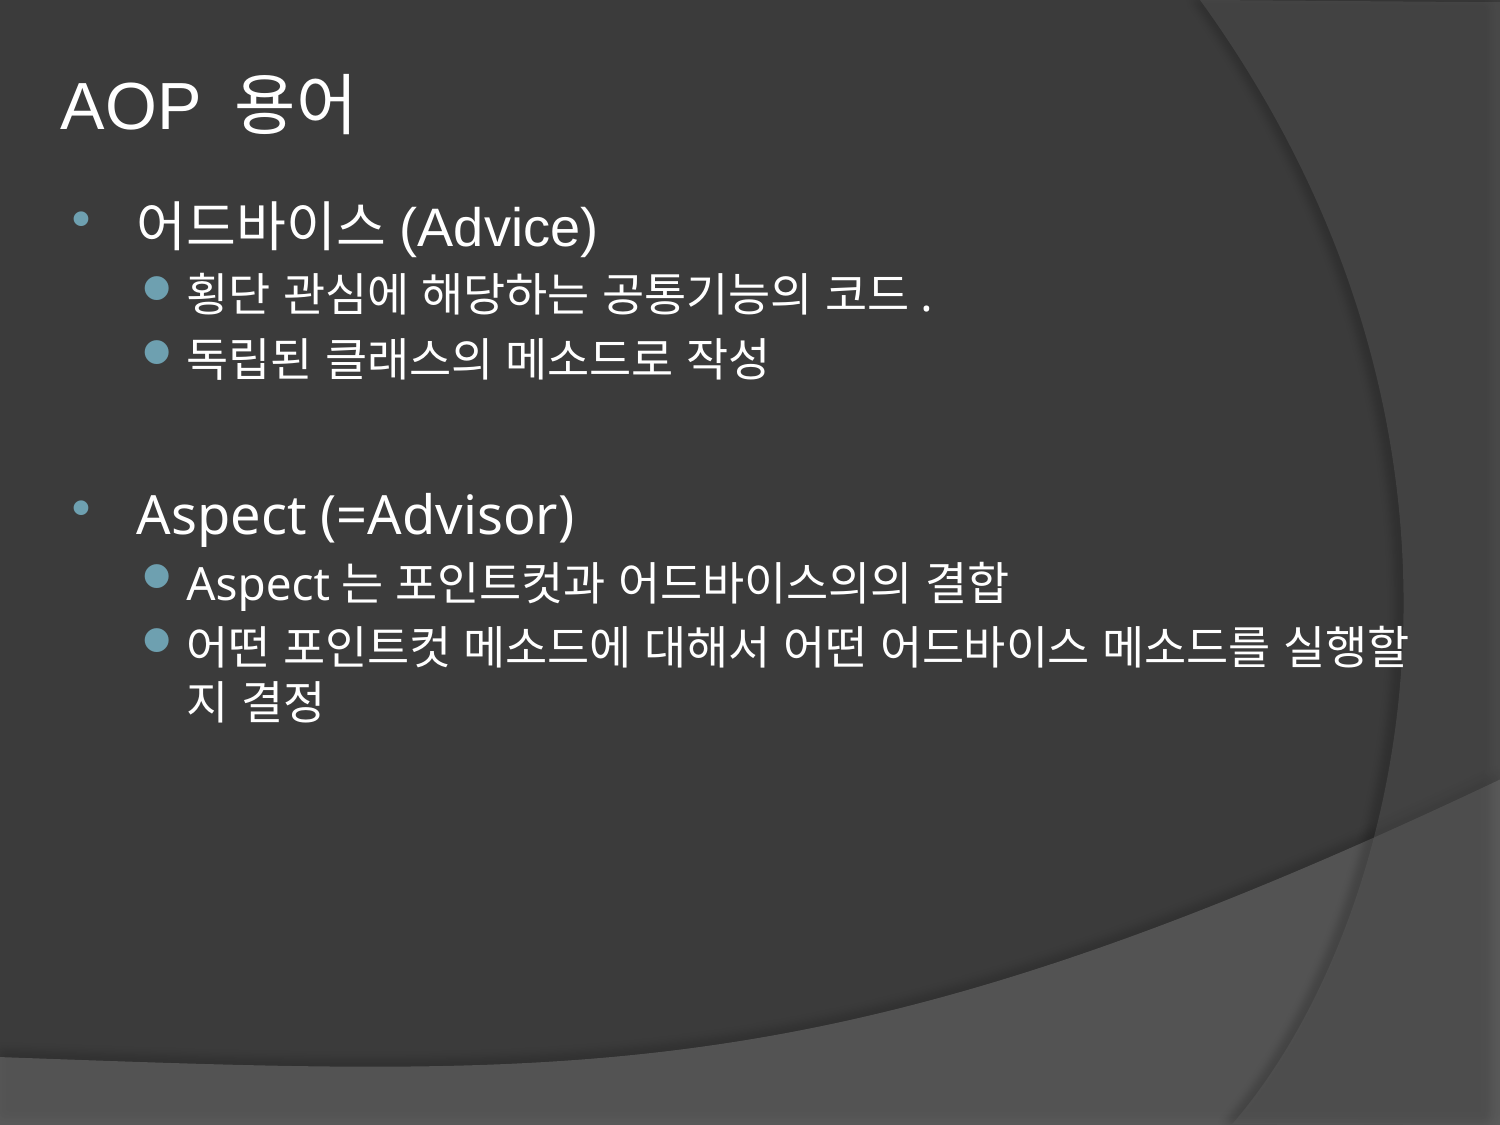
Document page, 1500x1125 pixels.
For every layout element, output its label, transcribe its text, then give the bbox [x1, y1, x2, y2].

title AOP 용어 [53, 45, 1447, 161]
list 어드바이스(Advice) 횡단 관심에 해당하는 공통기능의 코드. 독립된 클래스의 메소드로 작성 Aspect (=Advisor) Aspect는 포인트컷과 어드바이스의의 결합 어떤 포인트컷 메소드에 대해서 어떤 어드바이스 메소드를 실행할 지 결정 [53, 184, 1447, 1005]
